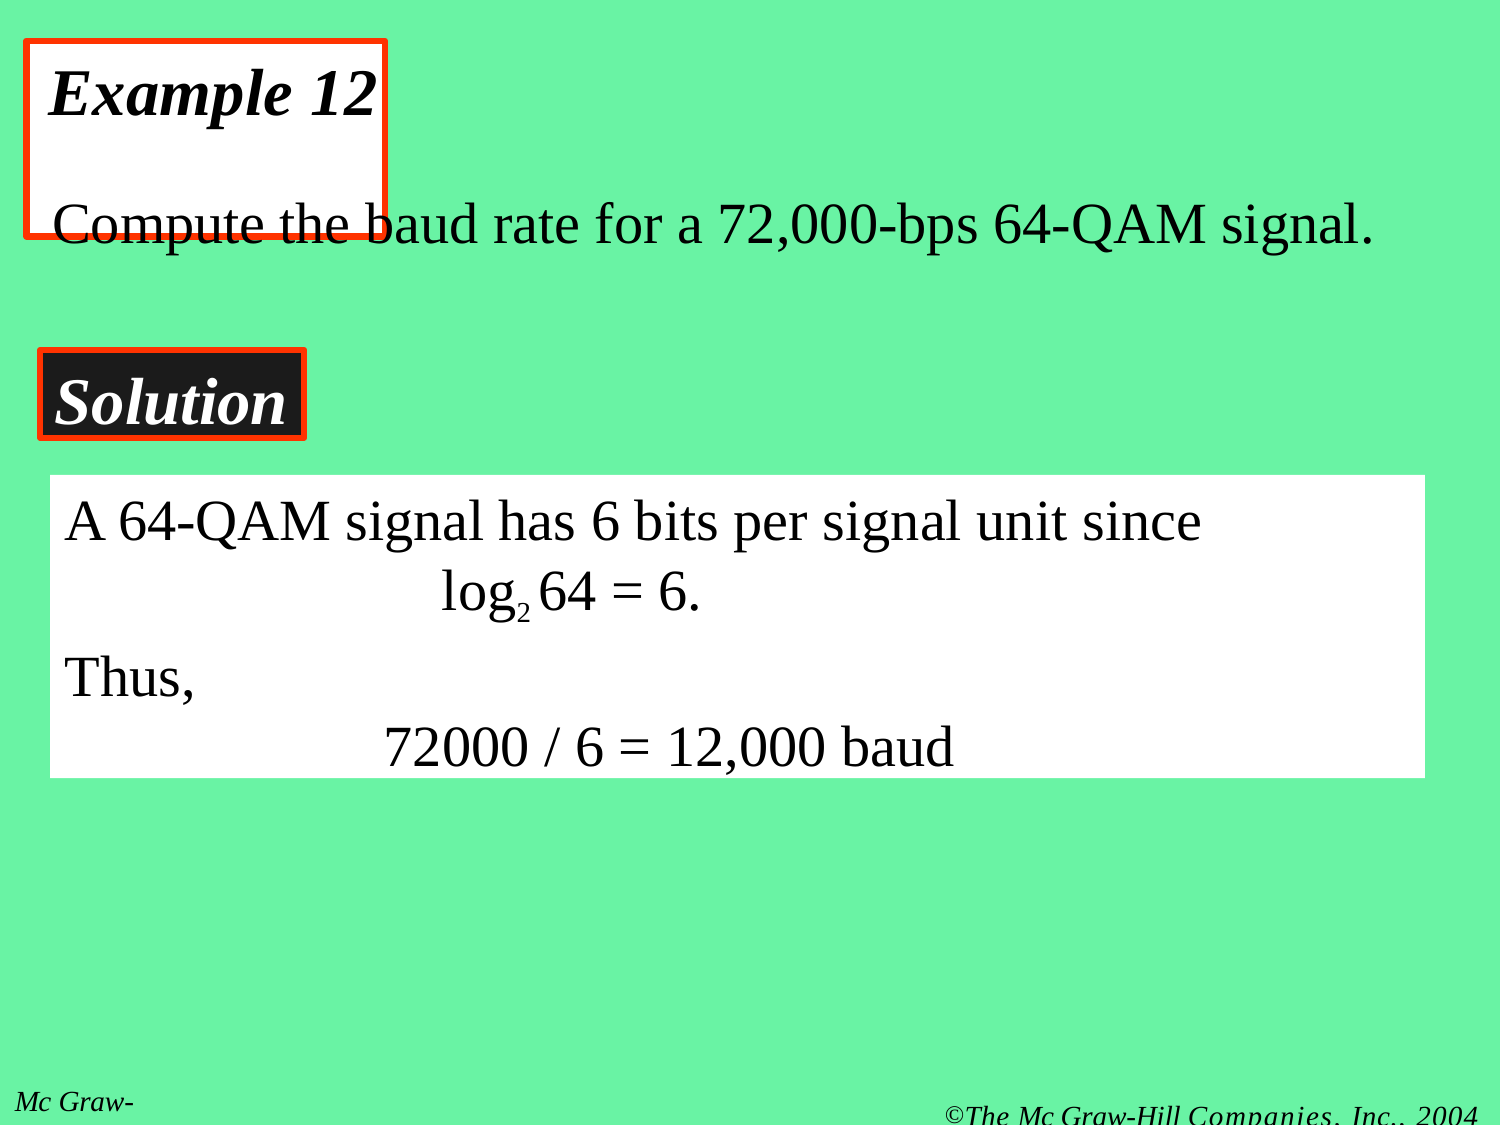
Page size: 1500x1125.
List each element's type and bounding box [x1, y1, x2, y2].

text_box [40, 350, 305, 438]
title [31, 45, 381, 232]
slide_number [942, 1078, 1486, 1125]
footer [12, 1081, 177, 1125]
text_box [50, 474, 1425, 779]
text_box [50, 182, 1380, 255]
